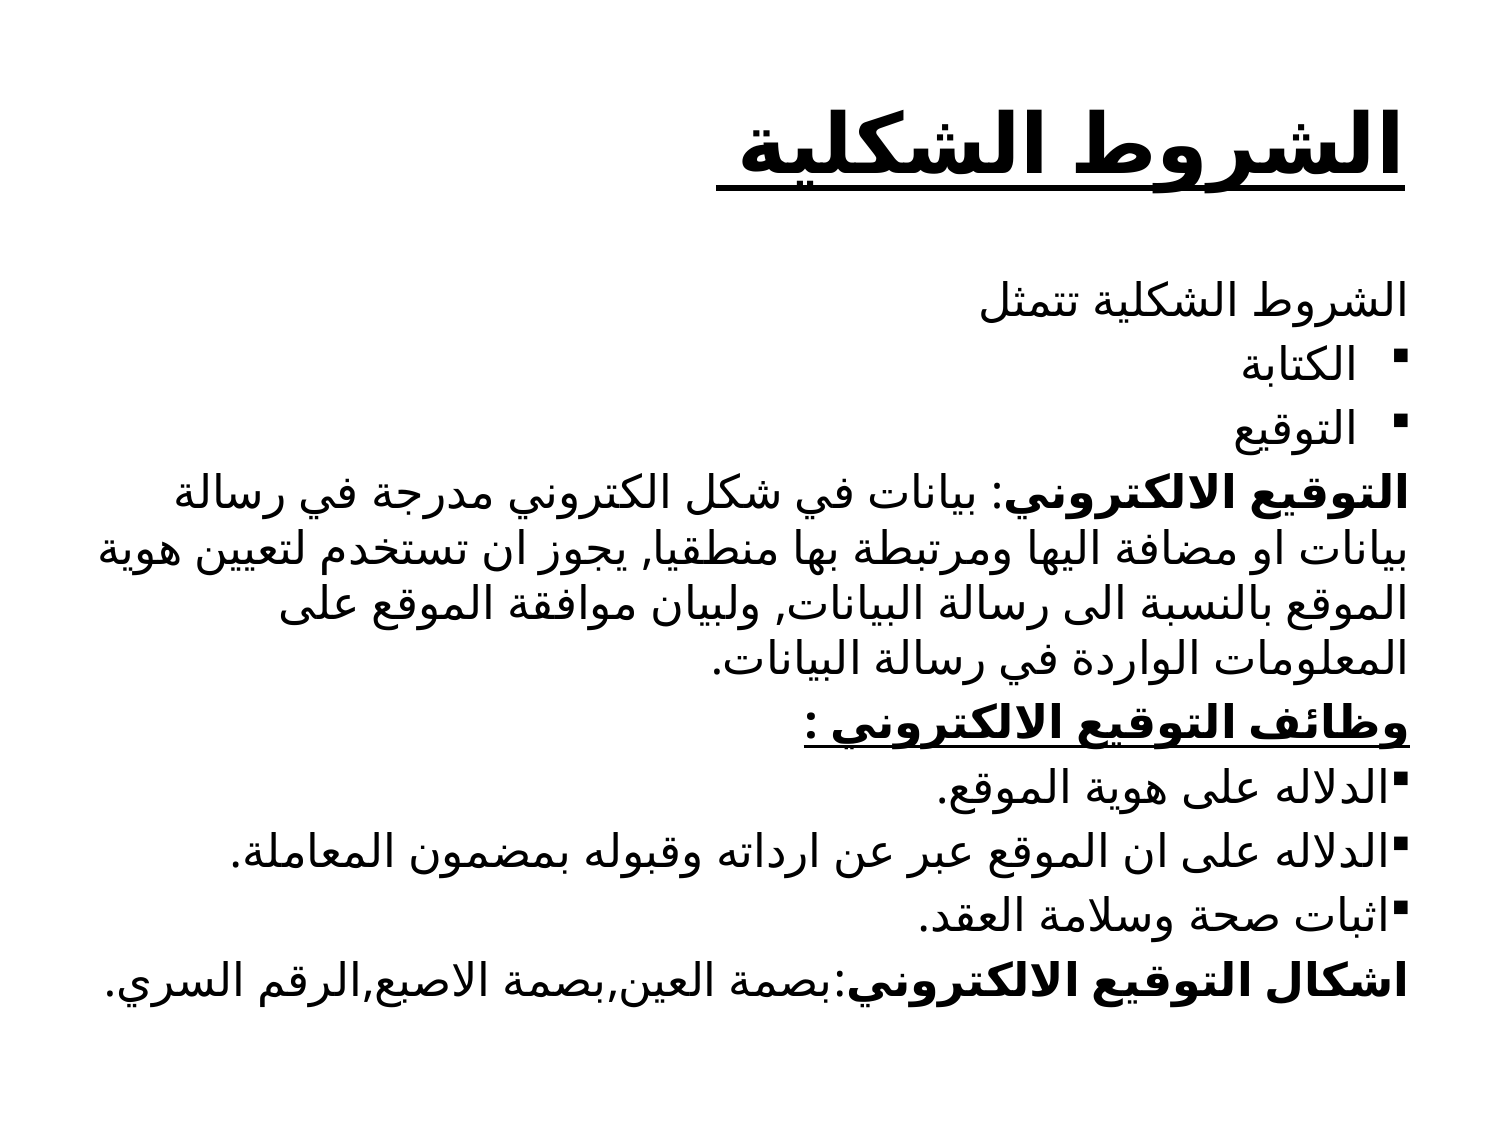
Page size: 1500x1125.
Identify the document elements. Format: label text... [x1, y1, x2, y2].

list الشروط الشكلية تتمثل الكتابة التوقيع التوقيع الالكتروني: بيانات في شكل الكتروني مدرجة في رسالة بيانات او مضافة اليها ومرتبطة بها منطقيا, يجوز ان تستخدم لتعيين هوية الموقع بالنسبة الى رسالة البيانات, ولبيان موافقة الموقع على المعلومات الواردة في رسالة البيانات. وظائف التوقيع الالكتروني : الدلاله على هوية الموقع. الدلاله على ان الموقع عبر عن ارداته وقبوله بمضمون المعاملة. اثبات صحة وسلامة العقد. اشكال التوقيع الالكتروني:بصمة العين,بصمة الاصبع,الرقم السري. [75, 262, 1425, 1055]
title الشروط الشكلية [70, 46, 1421, 235]
